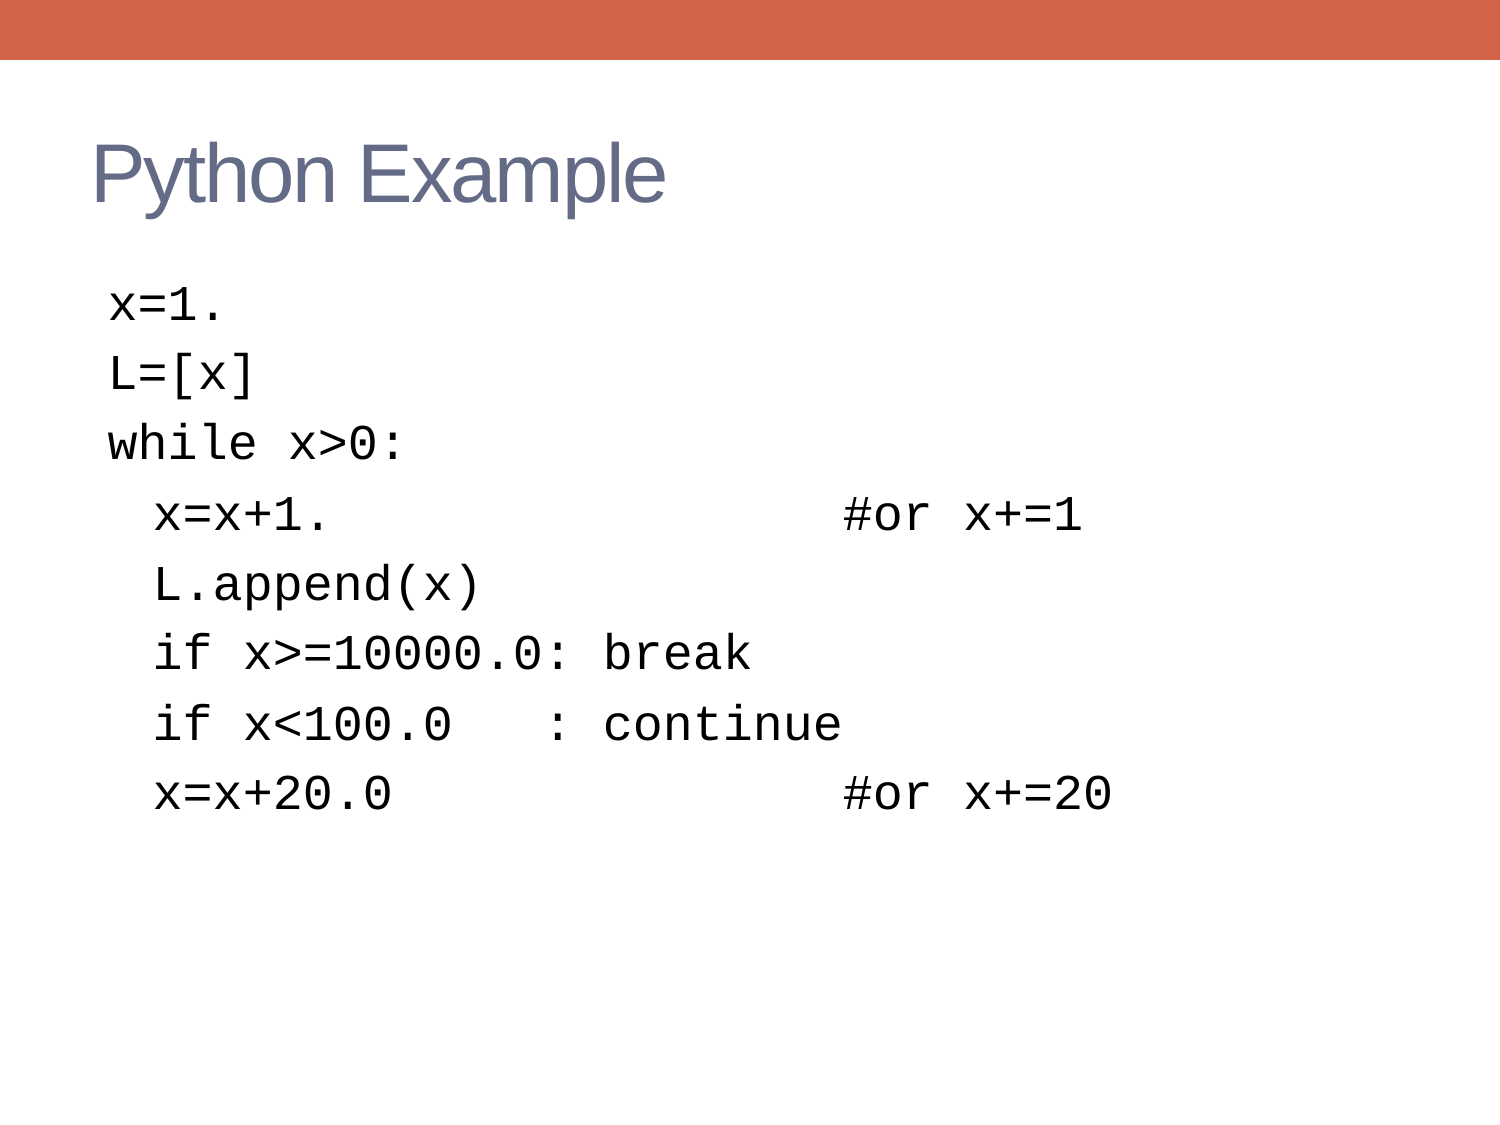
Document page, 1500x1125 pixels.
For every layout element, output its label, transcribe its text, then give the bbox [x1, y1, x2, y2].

title Python Example [75, 87, 1425, 250]
list x=1. L=[x] while x>0: x=x+1. #or x+=1 L.append(x) if x>=10000.0: break if x<100.0 : continue x=x+20.0 #or x+=20 [75, 262, 1425, 1063]
